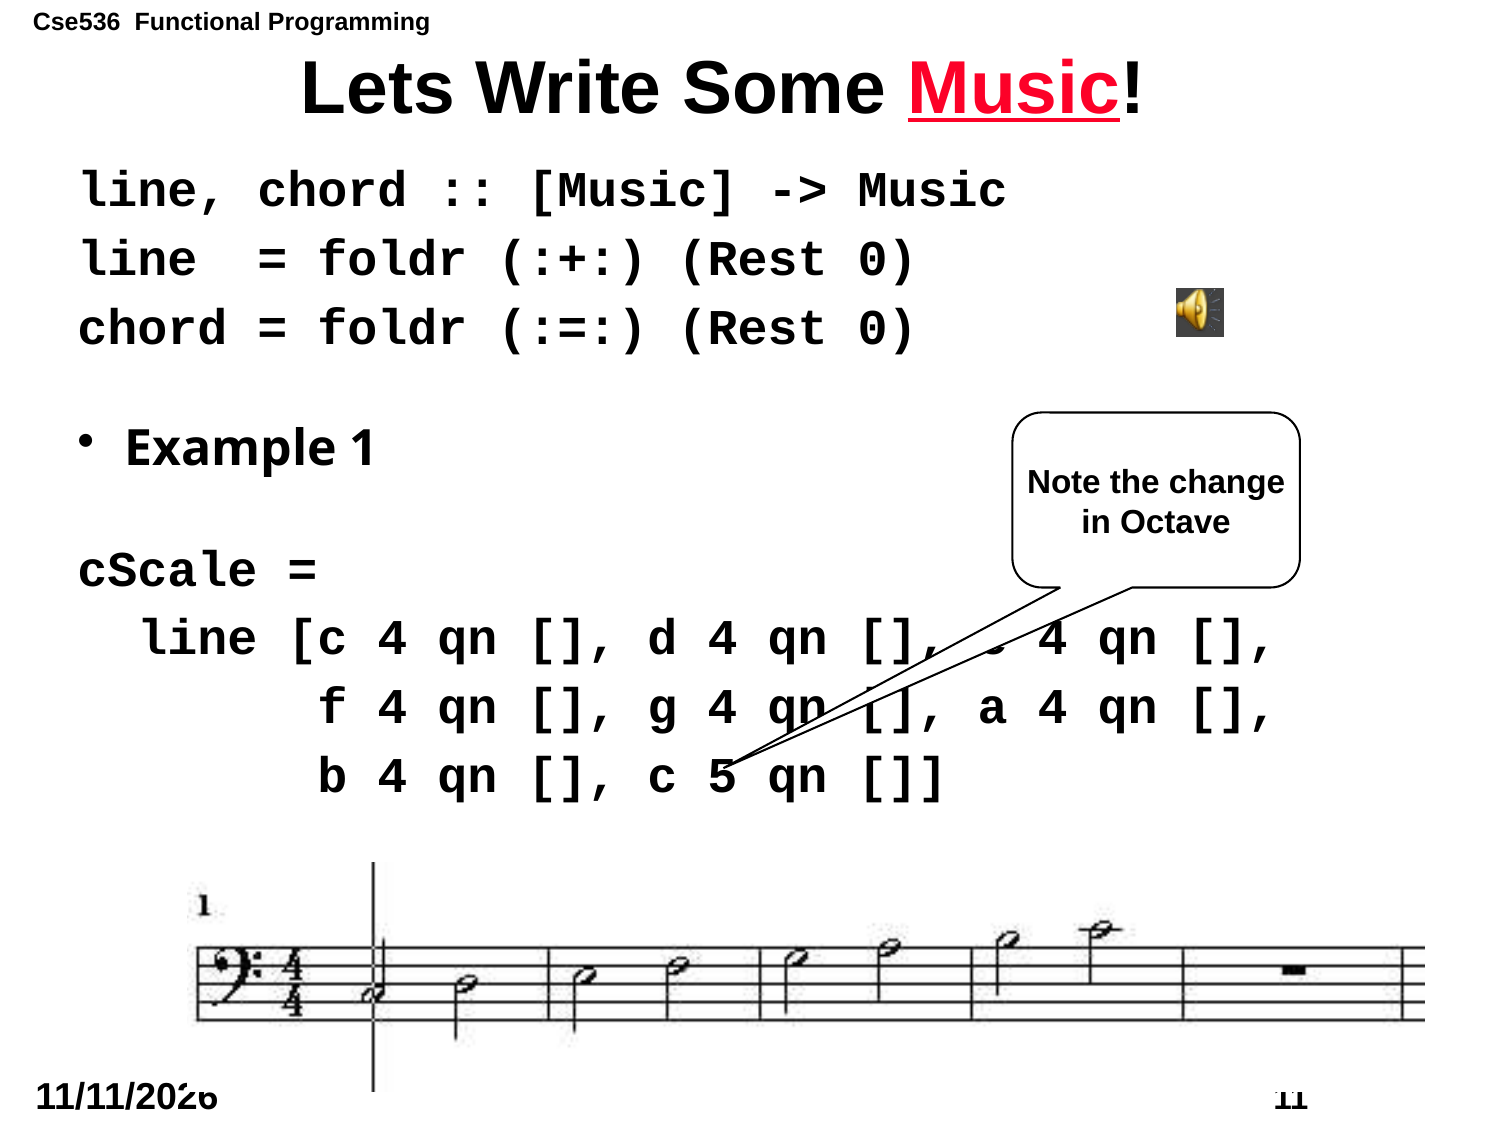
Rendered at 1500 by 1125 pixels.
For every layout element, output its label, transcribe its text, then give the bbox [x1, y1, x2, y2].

title Lets Write Some Music! [45, 46, 1401, 132]
text_box Note the change in Octave [723, 412, 1300, 769]
list line, chord :: [Music] -> Music line = foldr (:+:) (Rest 0) chord = foldr (:=:) (Rest 0) Example 1 cScale = line [c 4 qn [], d 4 qn [], e 4 qn [], f 4 qn [], g 4 qn [], a 4 qn [], b 4 qn [], c 5 qn []] [61, 155, 1401, 1051]
picture [187, 862, 1426, 1093]
picture [1174, 287, 1226, 338]
